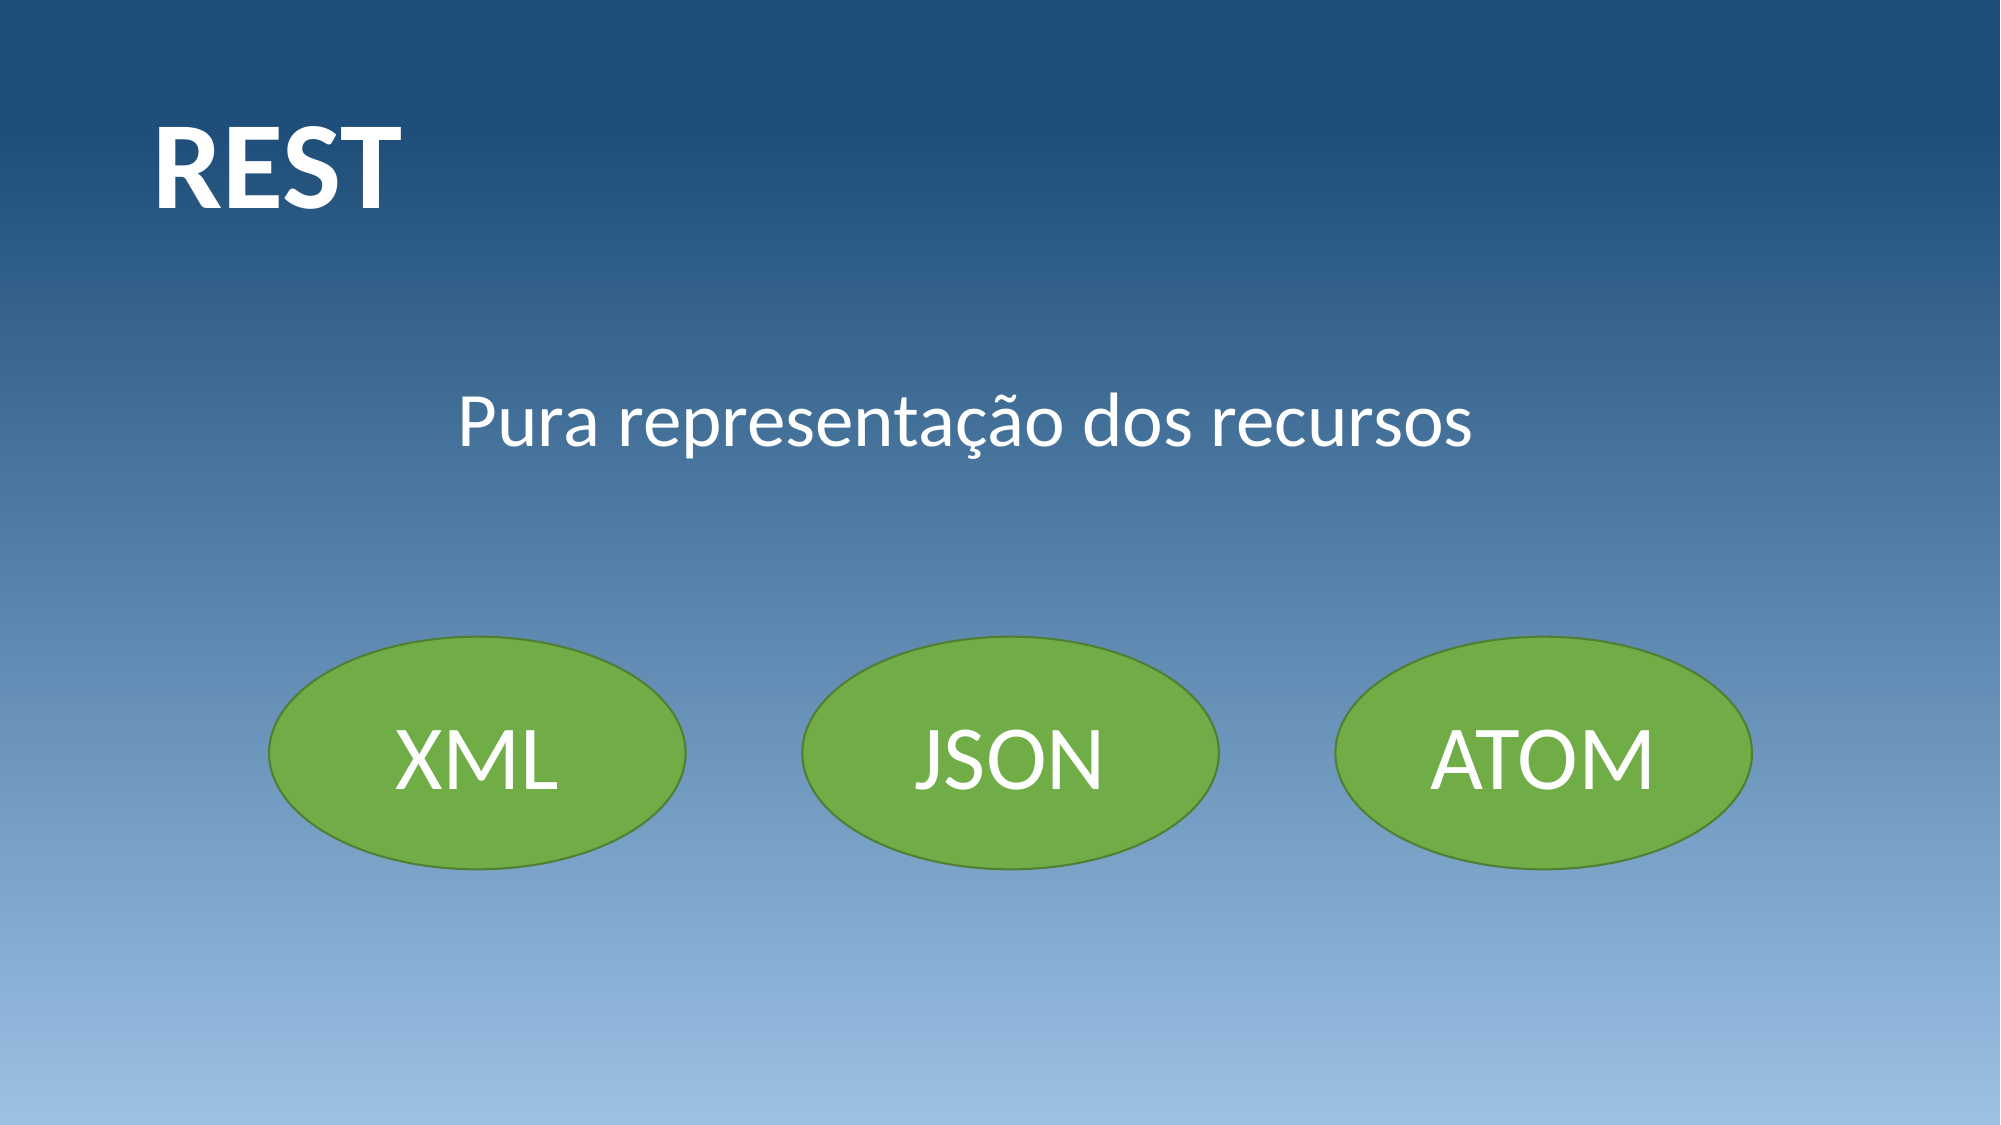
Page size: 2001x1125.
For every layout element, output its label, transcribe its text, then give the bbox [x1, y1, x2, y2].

text_box JSON [802, 636, 1219, 870]
title REST [137, 59, 1863, 278]
list Pura representação dos recursos [442, 372, 1558, 493]
text_box XML [269, 636, 686, 870]
text_box ATOM [1335, 636, 1752, 870]
